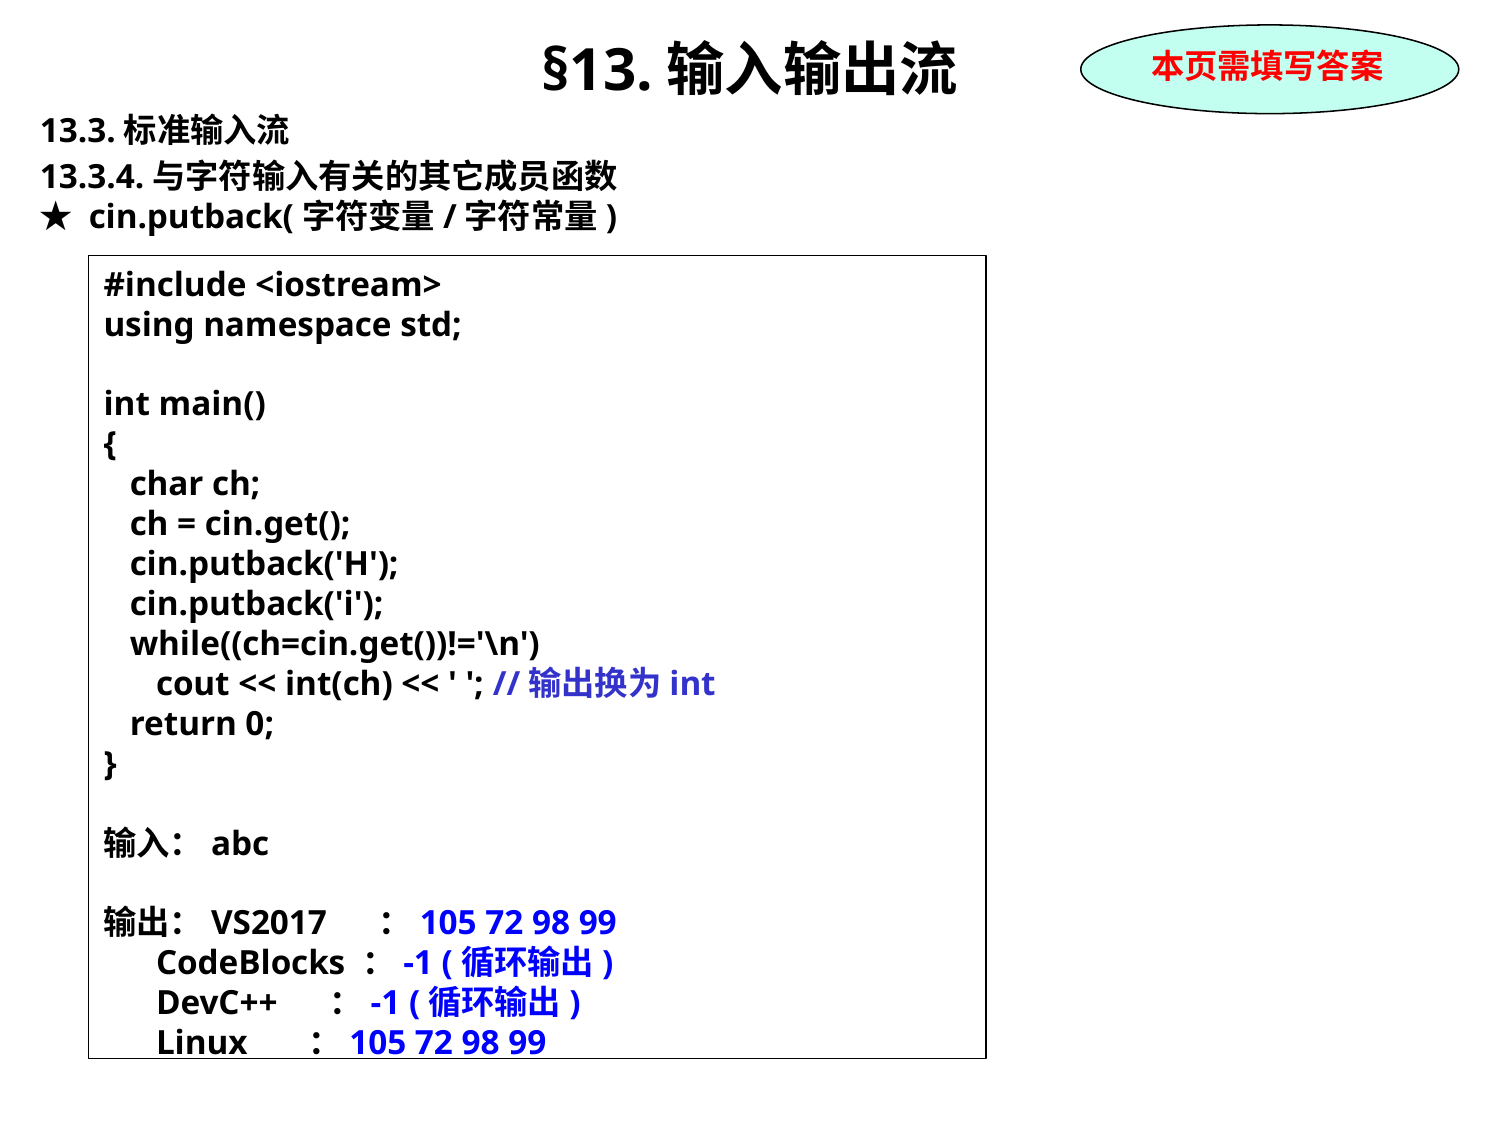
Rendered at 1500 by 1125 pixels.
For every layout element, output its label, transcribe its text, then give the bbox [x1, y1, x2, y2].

subtitle §13.输入输出流 13.3.标准输入流 13.3.4.与字符输入有关的其它成员函数 ★ cin.putback(字符变量/字符常量) [24, 24, 1475, 1100]
text_box #include <iostream> using namespace std; int main() { char ch; ch = cin.get(); cin.putback('H'); cin.putback('i'); while((ch=cin.get())!='\n') cout << int(ch) << ' '; //输出换为int return 0; } 输入：abc 输出：VS2017 ：105 72 98 99 CodeBlocks ：-1 (循环输出) DevC++ ：-1 (循环输出) Linux ：105 72 98 99 [88, 255, 987, 1059]
text_box 本页需填写答案 [1080, 24, 1459, 114]
